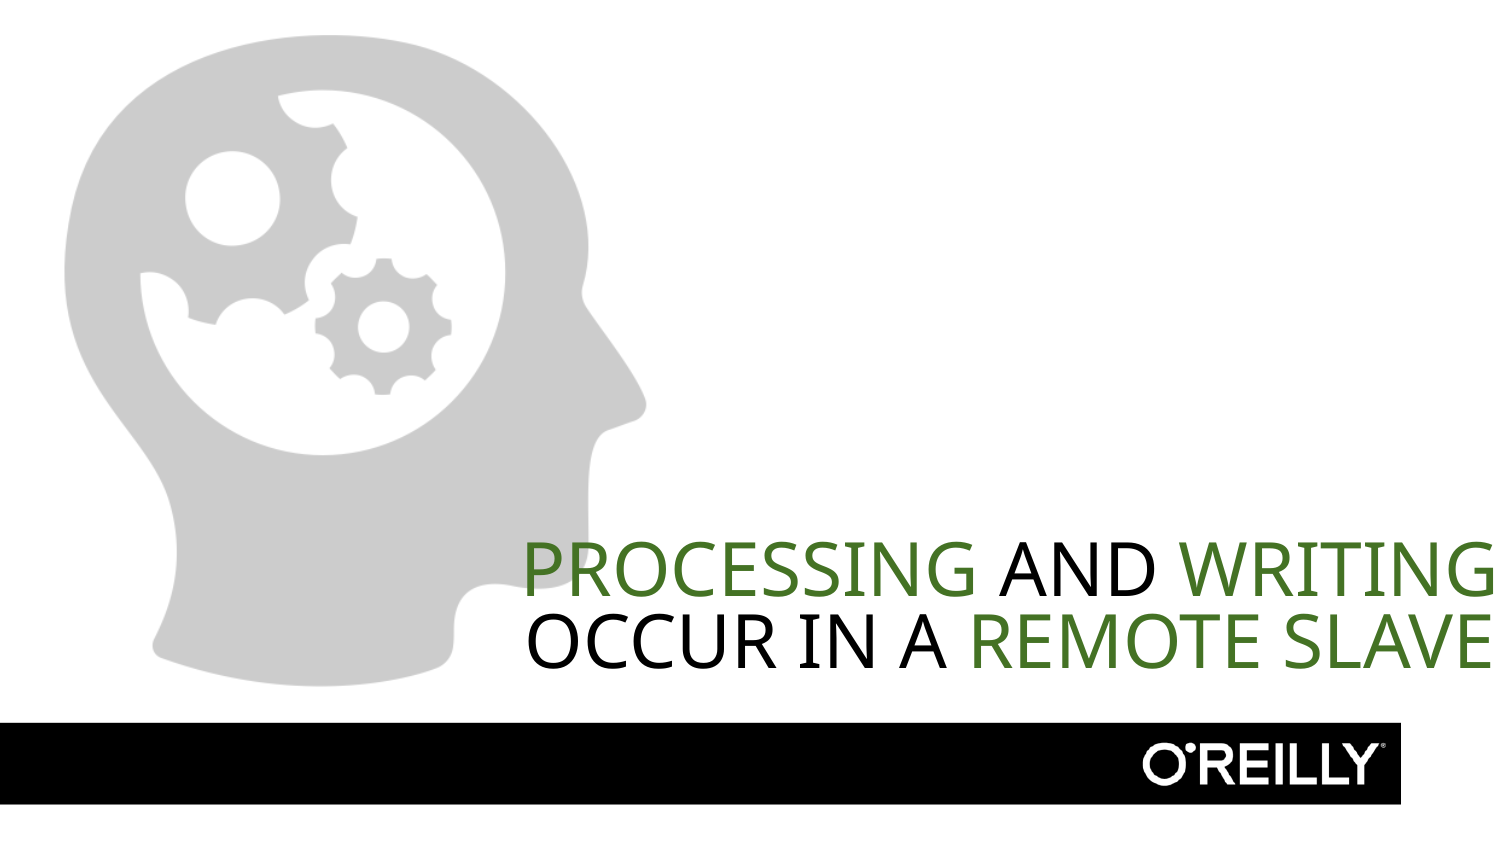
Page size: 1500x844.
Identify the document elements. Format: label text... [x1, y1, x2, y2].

text_box PROCESSING AND WRITING OCCUR IN A REMOTE SLAVE [783, 531, 1500, 690]
picture [0, 0, 1500, 844]
